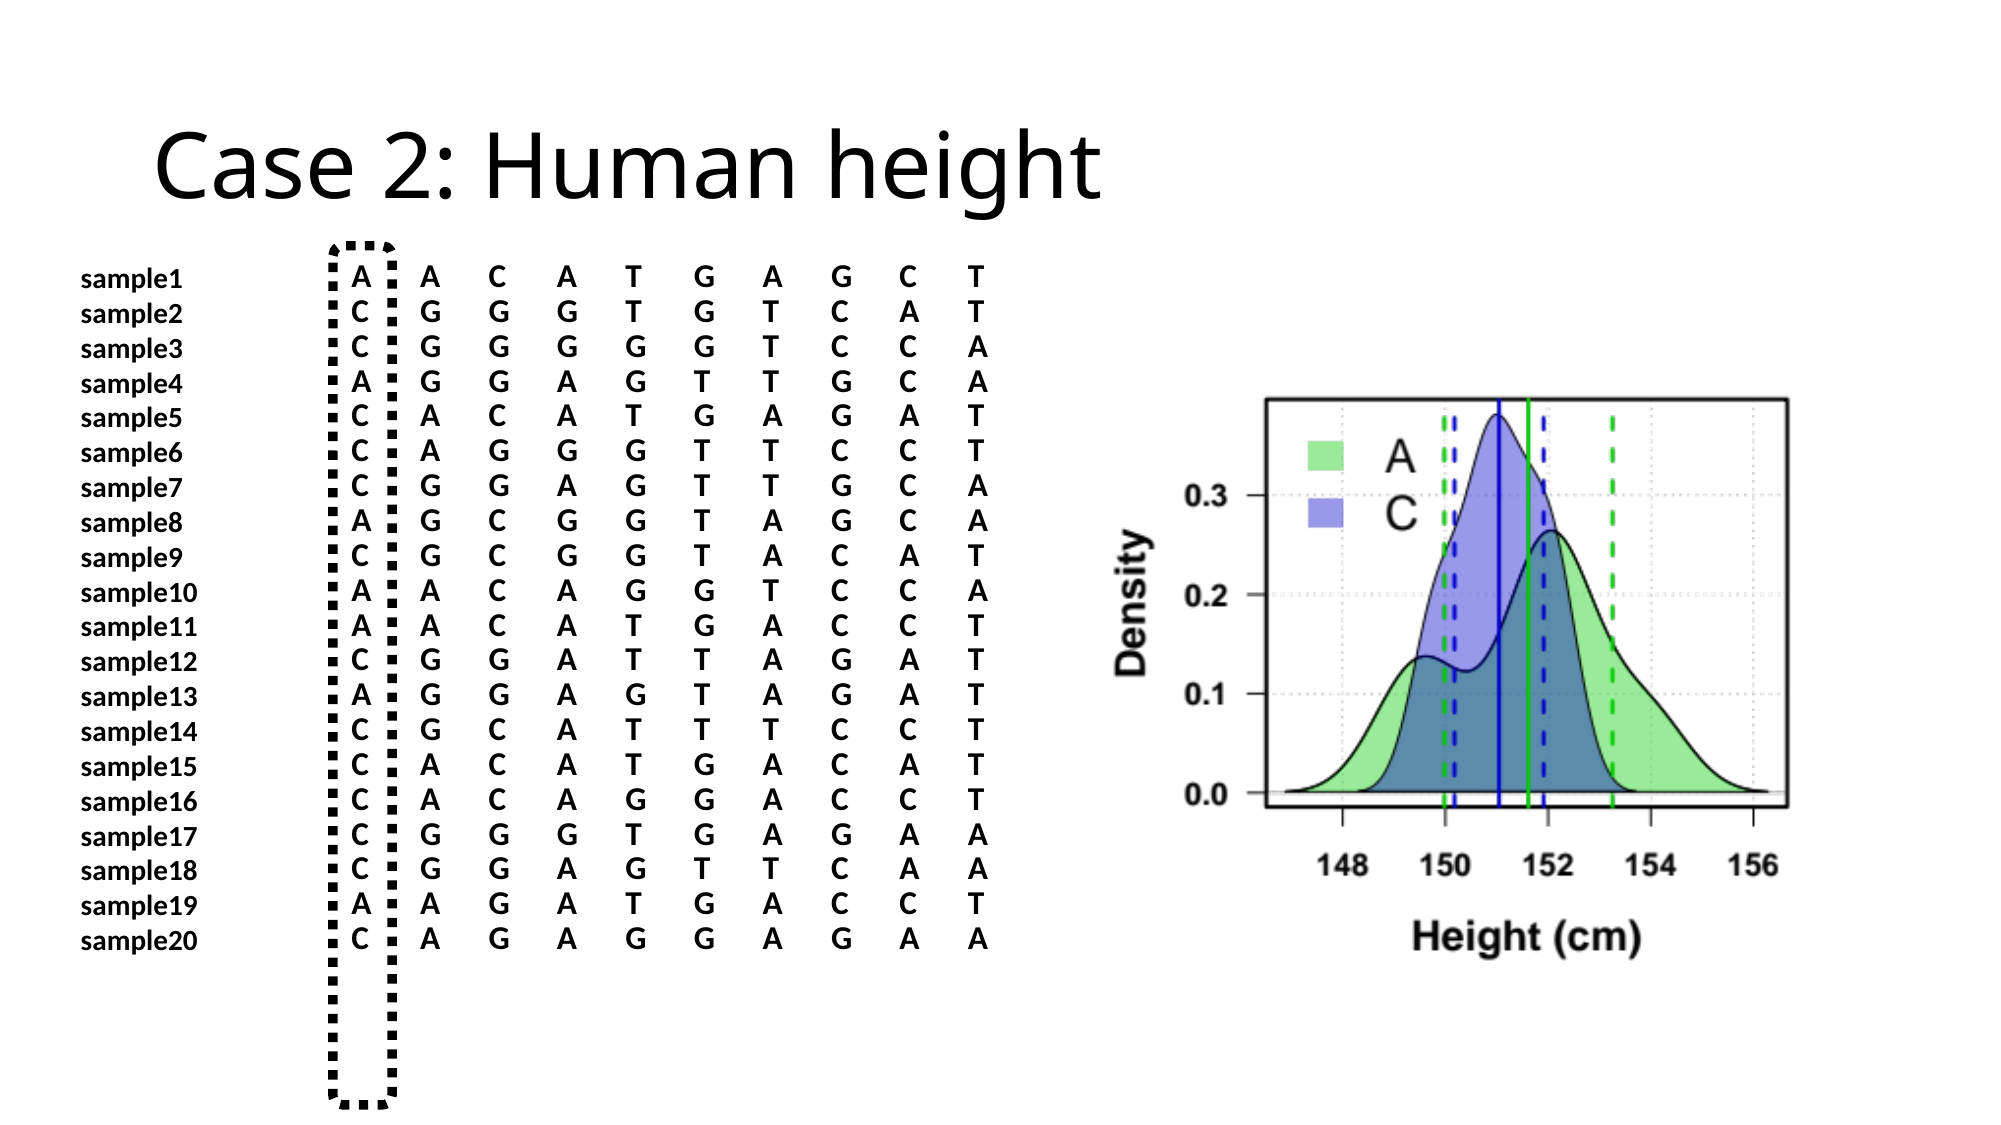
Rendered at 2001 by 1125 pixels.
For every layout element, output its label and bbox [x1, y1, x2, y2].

picture [1112, 245, 1863, 996]
table_header [393, 261, 1035, 296]
table_cell [393, 296, 1035, 958]
table_header [79, 261, 332, 296]
text_box [331, 244, 394, 1106]
table_cell [79, 296, 332, 958]
title [137, 59, 1863, 278]
